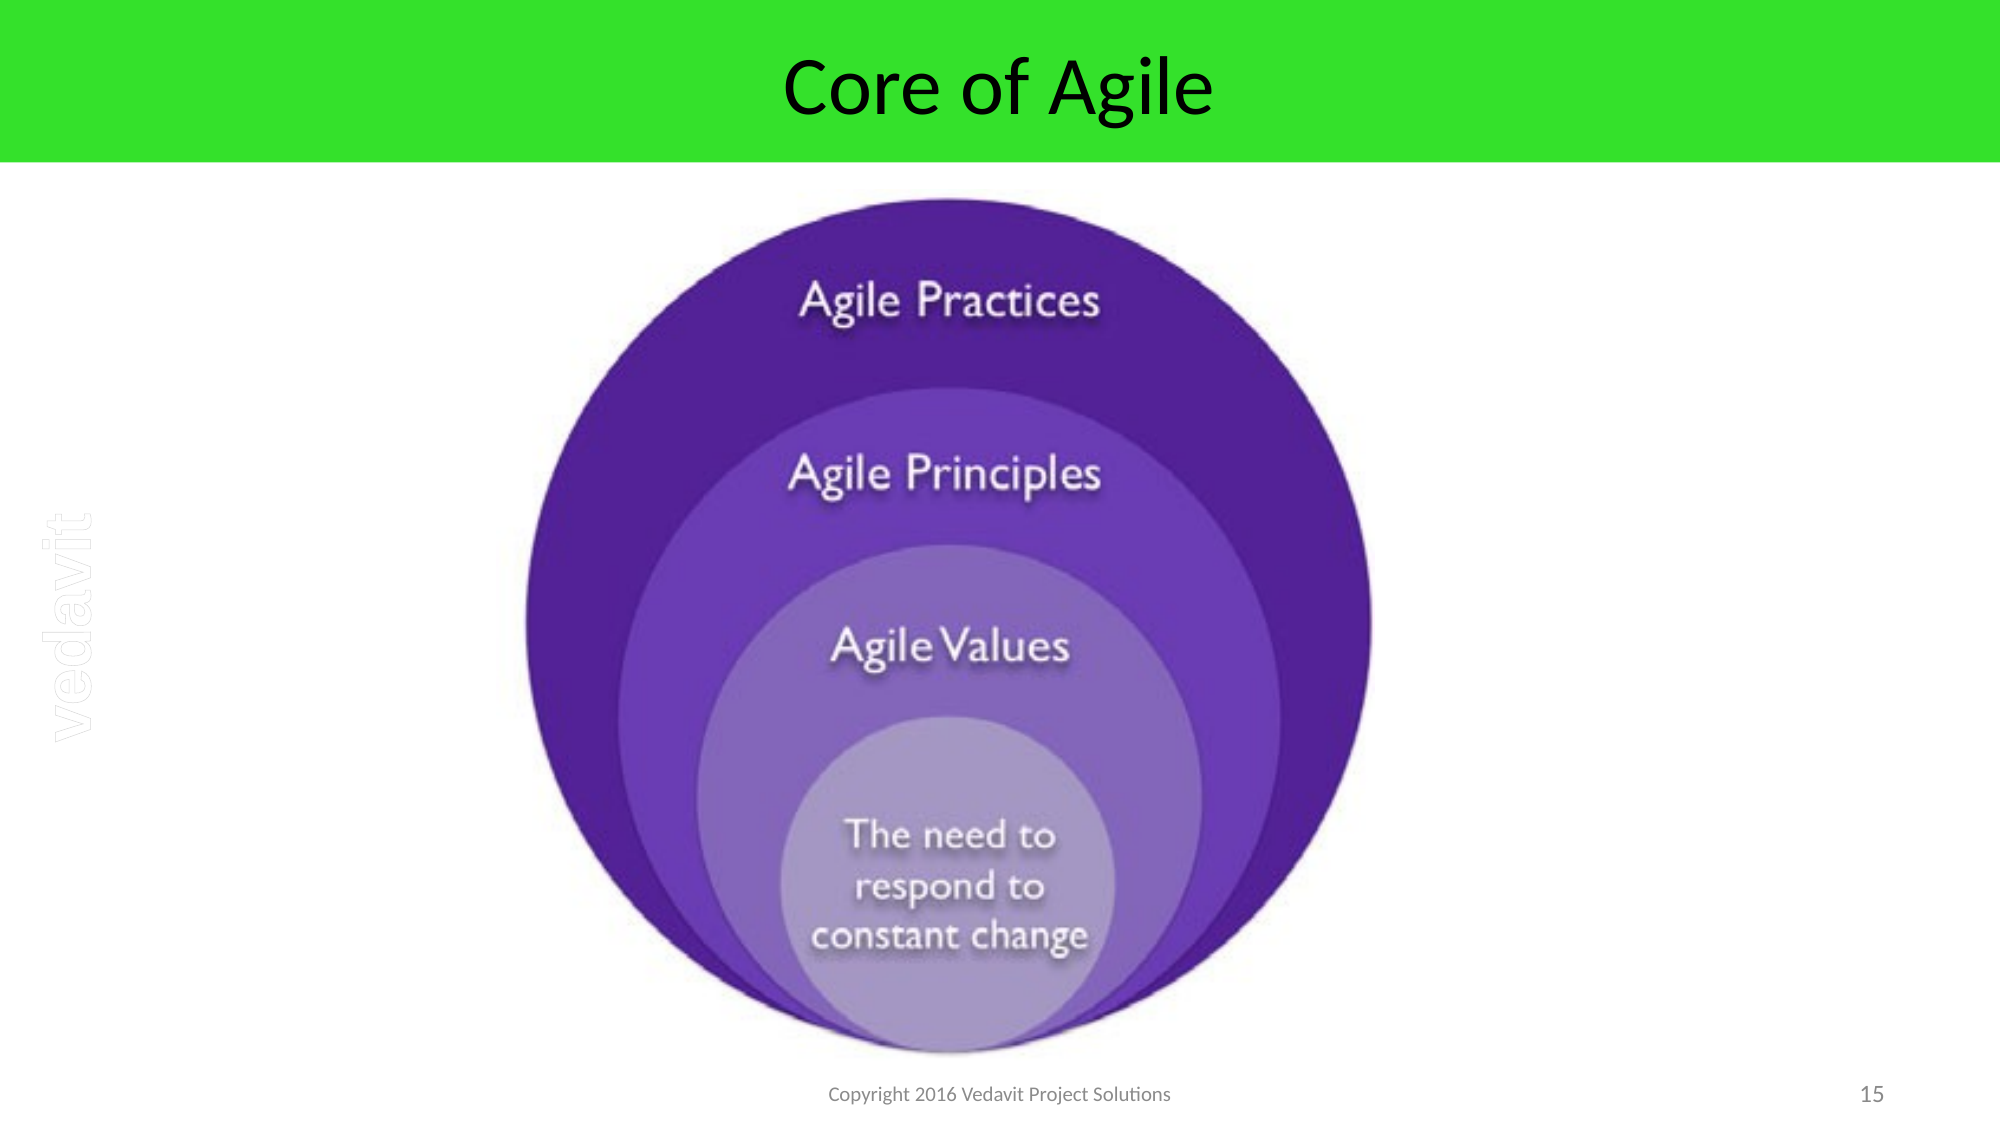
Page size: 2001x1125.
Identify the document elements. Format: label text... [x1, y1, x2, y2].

slide_number 15 [1433, 1062, 1900, 1123]
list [496, 189, 1376, 1064]
title Core of Agile [0, 0, 2000, 163]
footer Copyright 2016 Vedavit Project Solutions [683, 1072, 1317, 1123]
